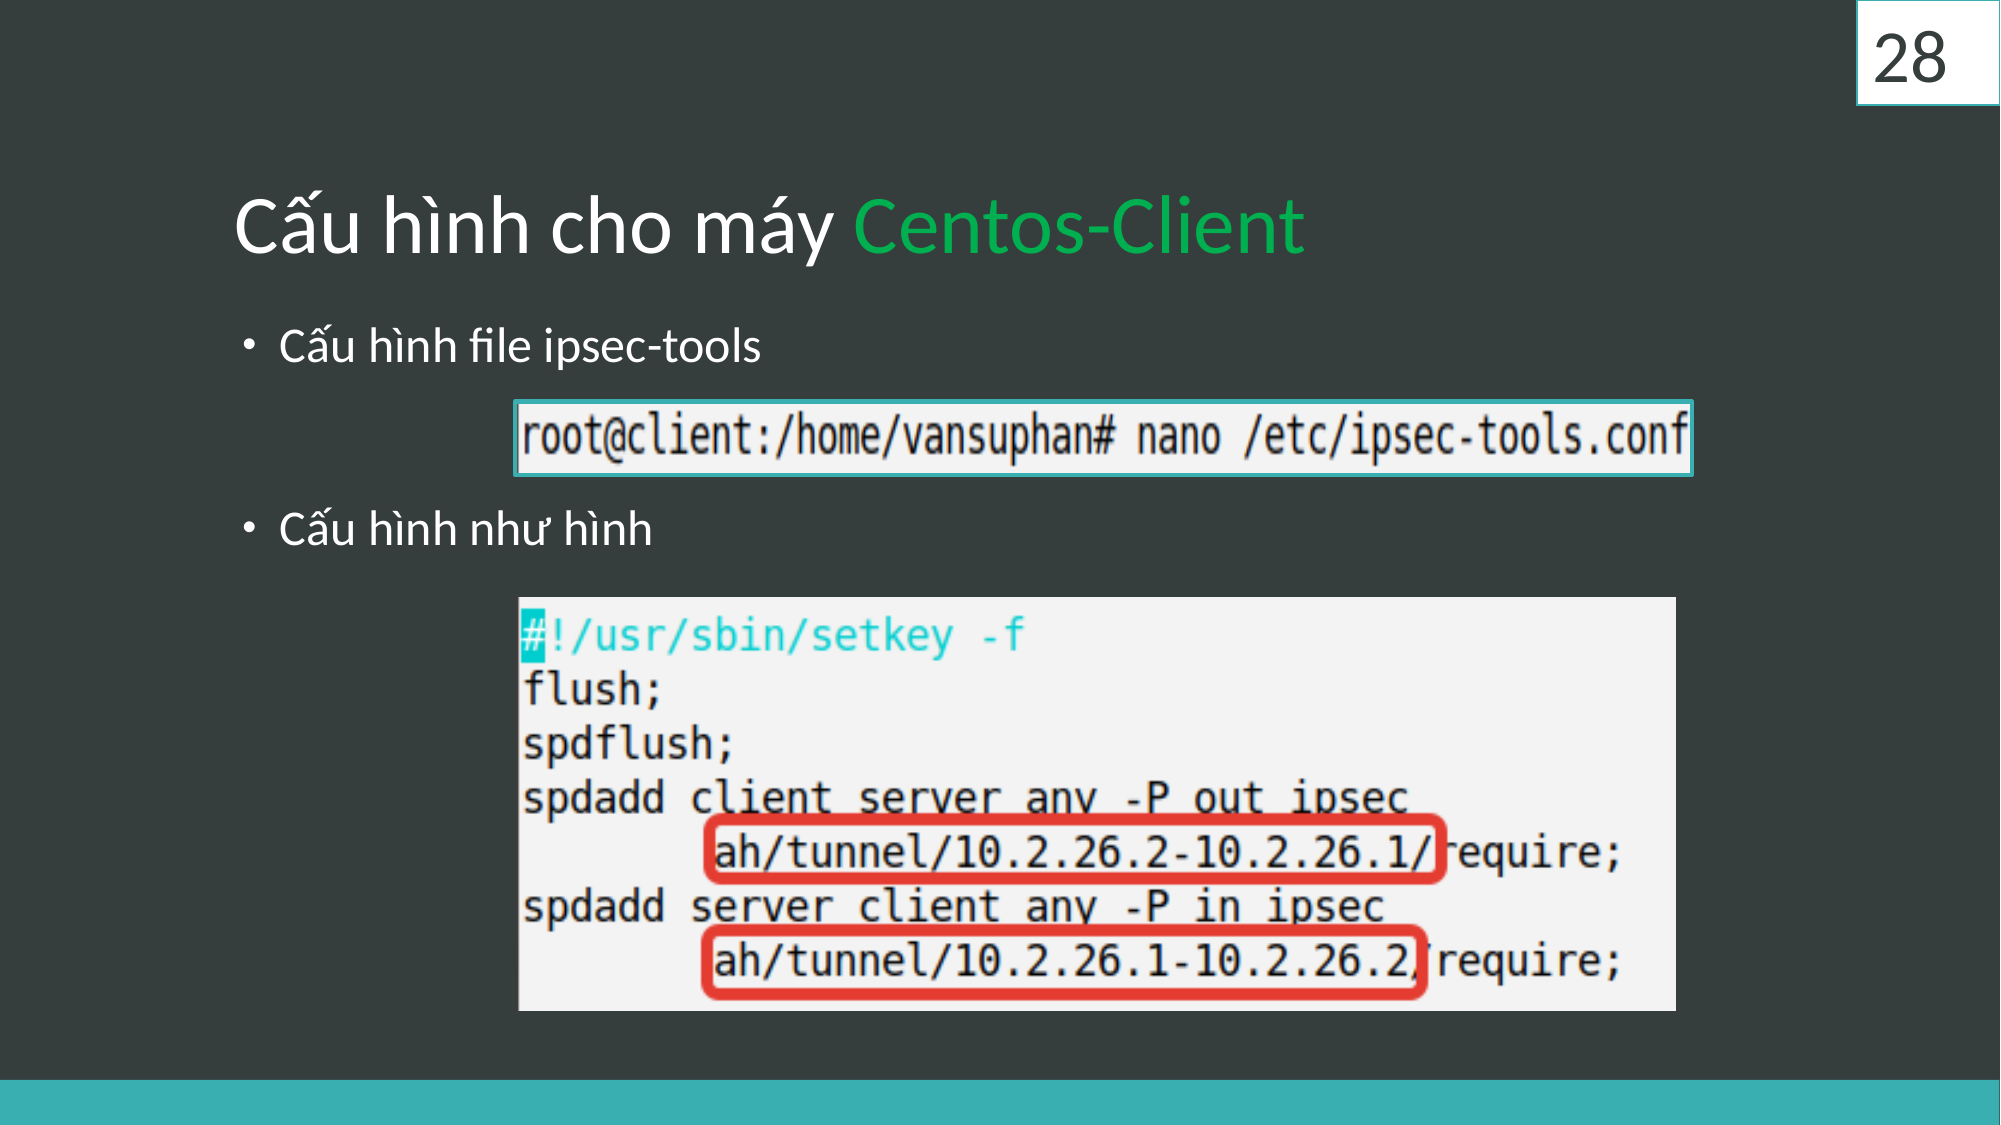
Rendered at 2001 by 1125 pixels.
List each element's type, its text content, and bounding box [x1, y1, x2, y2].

text_box 28 [1856, 0, 2000, 106]
picture [517, 403, 1690, 473]
title Cấu hình cho máy Centos-Client [219, 76, 1780, 279]
list Cấu hình file ipsec-tools Cấu hình như hình [219, 311, 1676, 1011]
picture [517, 597, 1676, 1011]
